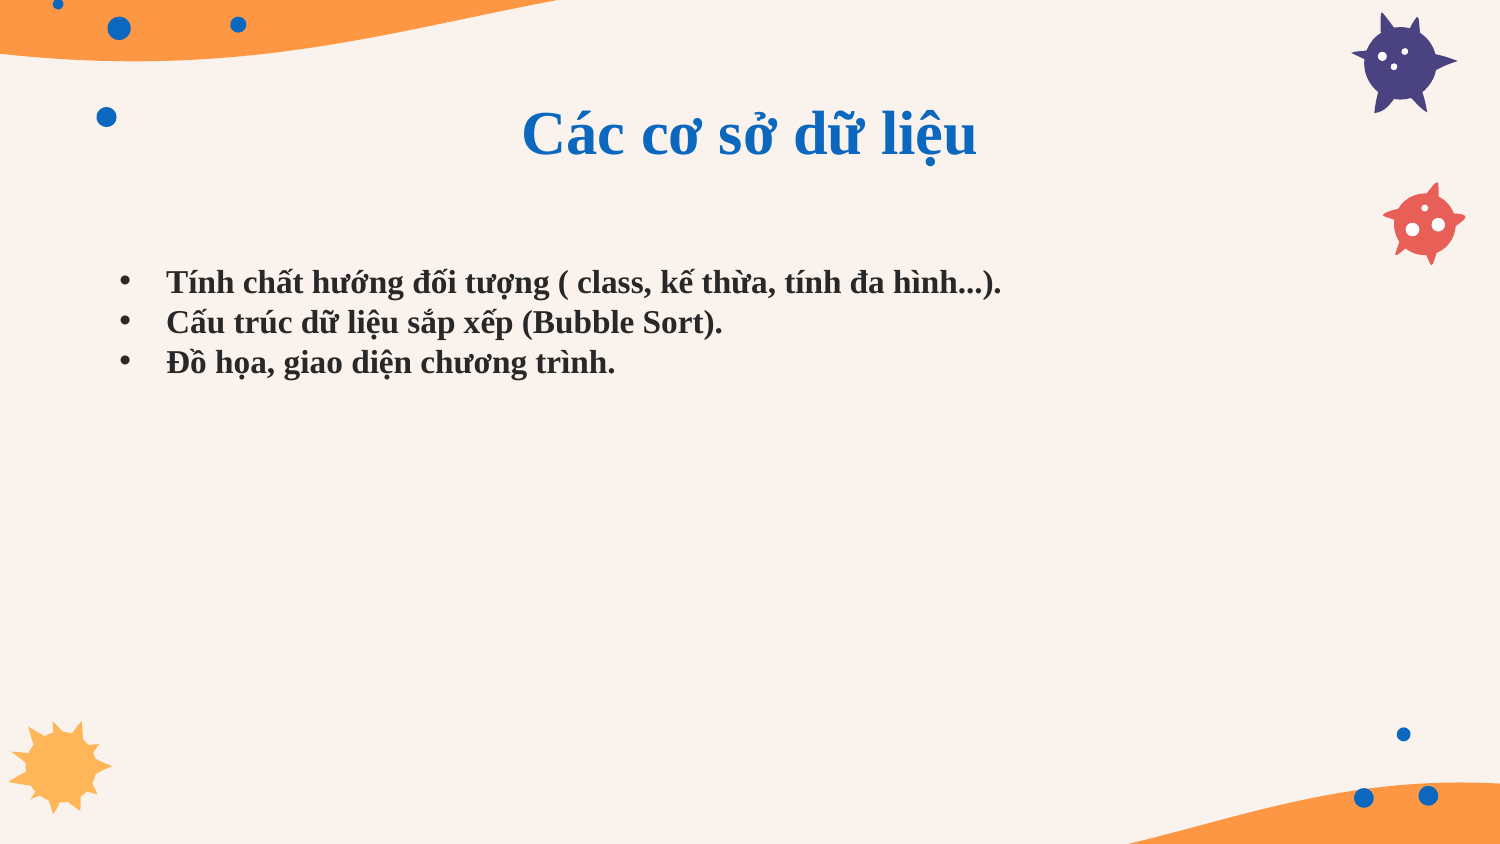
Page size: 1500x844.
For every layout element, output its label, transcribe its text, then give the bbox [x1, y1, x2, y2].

title Các cơ sở dữ liệu [211, 87, 1289, 171]
subtitle Tính chất hướng đối tượng ( class, kế thừa, tính đa hình...). Cấu trúc dữ liệu sắp xếp (Bubble Sort). Đồ họa, giao diện chương trình. [104, 199, 1396, 482]
